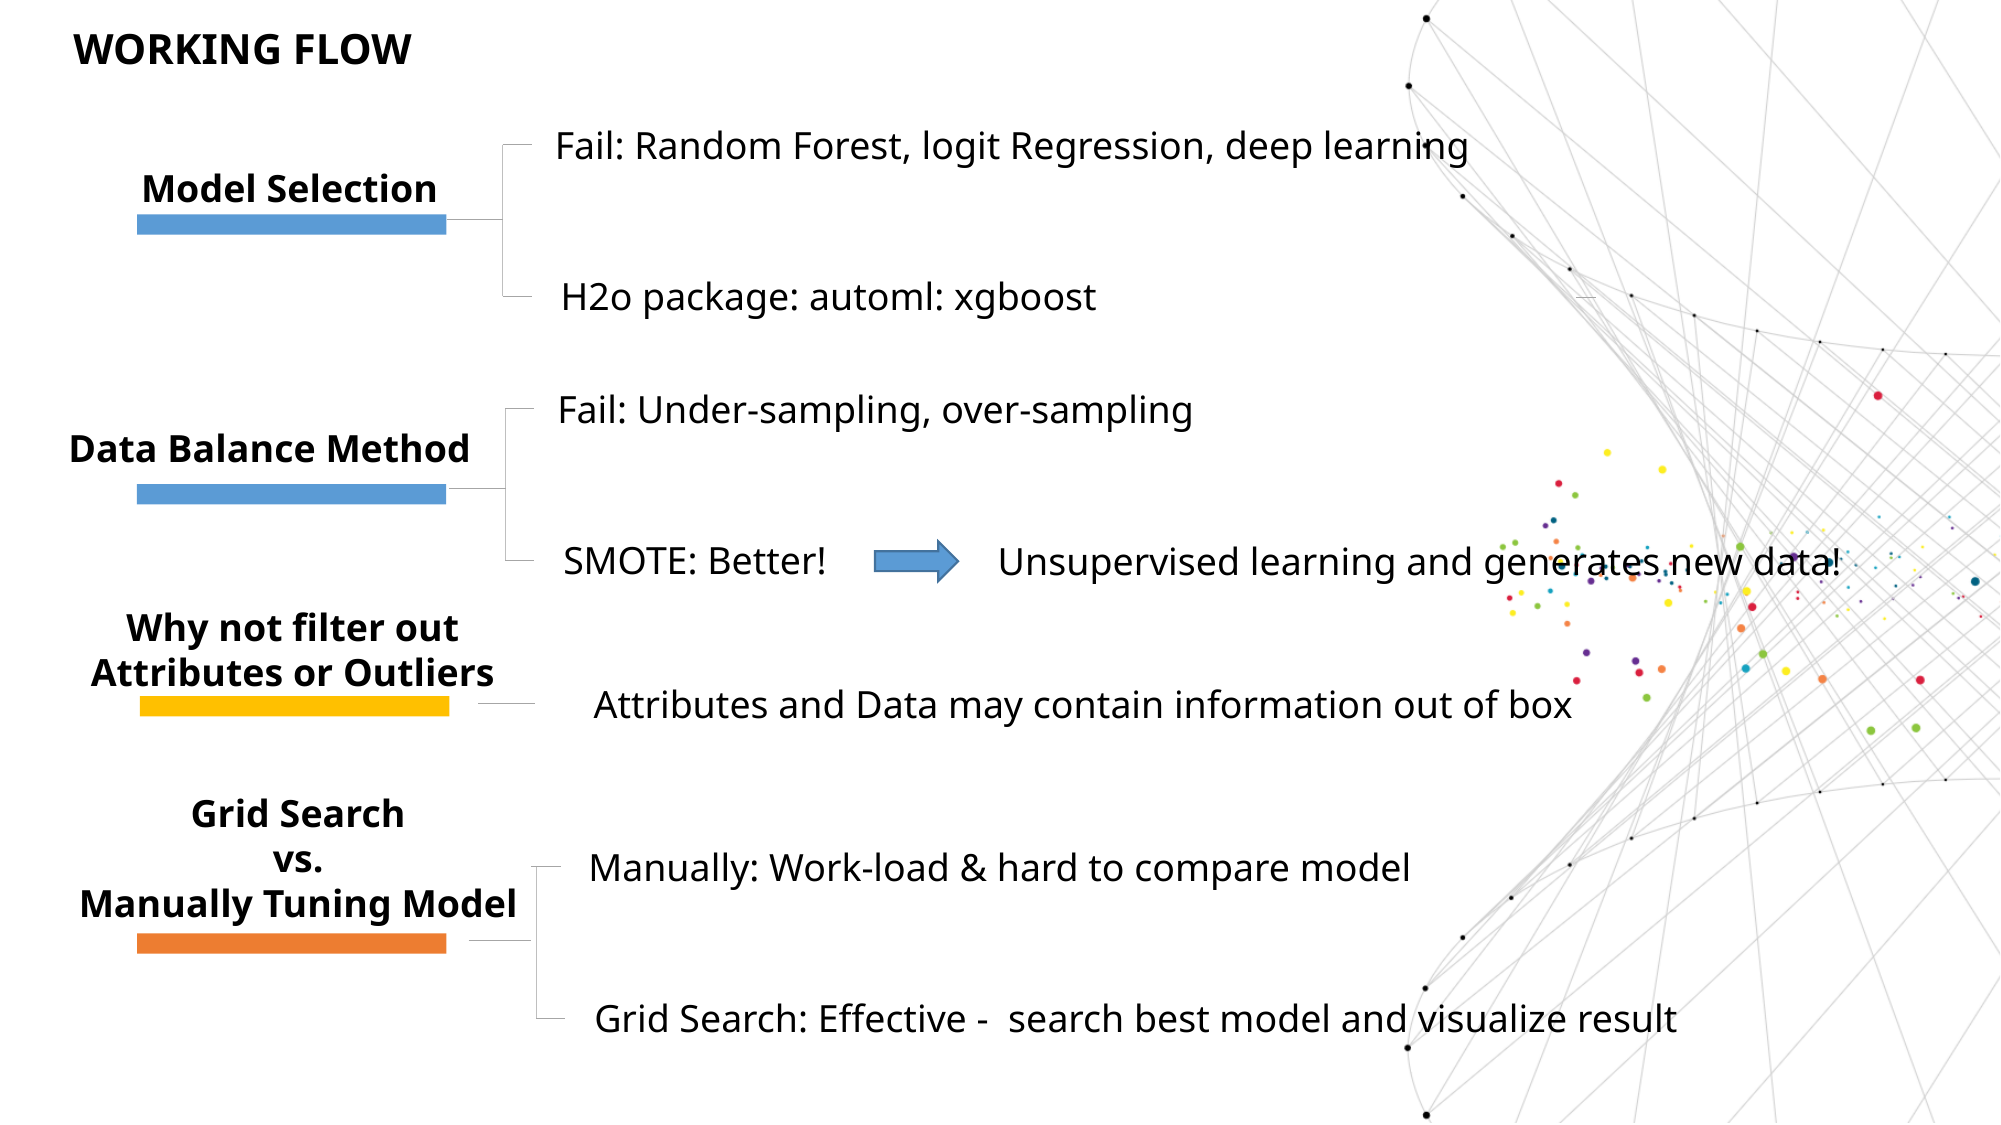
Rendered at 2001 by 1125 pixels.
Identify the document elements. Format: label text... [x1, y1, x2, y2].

text_box [137, 933, 447, 954]
picture [1314, 0, 2001, 1123]
text_box Grid Search: Effective - search best model and visualize result​ [579, 987, 1762, 1048]
text_box [873, 538, 960, 584]
text_box [137, 218, 447, 235]
text_box [139, 701, 450, 717]
text_box SMOTE: Better!​ [548, 529, 866, 590]
text_box Fail: Under-sampling, over-sampling​ [532, 378, 1289, 438]
text_box Fail: Random Forest, logit Regression, deep learning​ [530, 114, 1521, 175]
text_box Unsupervised learning and generates new data!​ [983, 530, 1981, 591]
text_box Attributes and Data may contain information out of box [568, 674, 1589, 734]
text_box Grid Search vs. Manually Tuning Model​ [63, 782, 533, 933]
text_box H2o package: automl: xgboost​ [545, 265, 1277, 326]
list WORKING FLOW [57, 20, 494, 83]
text_box [136, 484, 447, 505]
text_box Model Selection [115, 157, 464, 218]
text_box Manually: Work-load & hard to compare model​​ [563, 836, 1554, 896]
text_box Data Balance Method [40, 417, 500, 477]
text_box Why not filter out Attributes or Outliers [60, 596, 526, 701]
